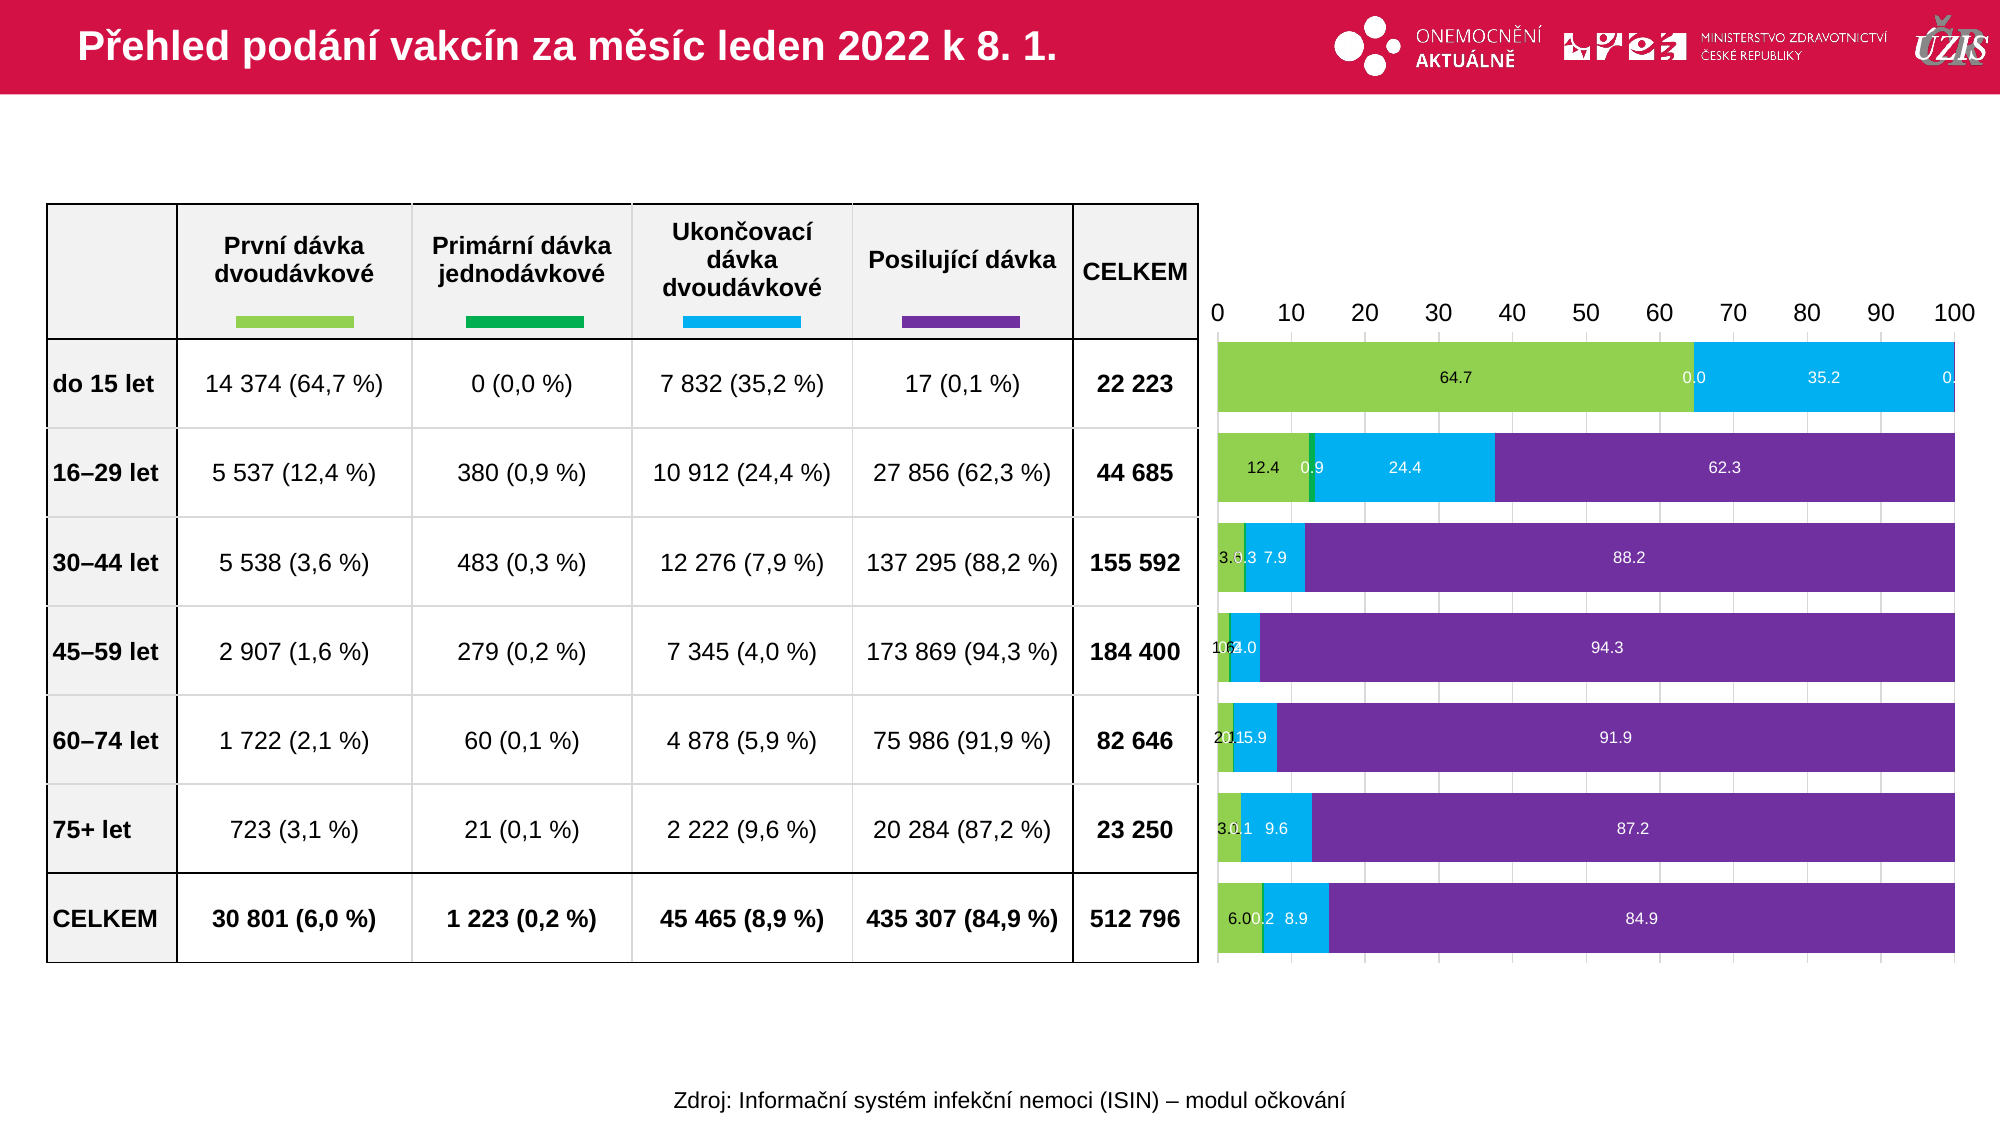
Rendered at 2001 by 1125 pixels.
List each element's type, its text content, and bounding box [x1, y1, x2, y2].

table_cell CELKEM [48, 874, 176, 962]
table_header CELKEM [1074, 205, 1197, 338]
table_header [48, 205, 176, 338]
table_cell 23 250 [1074, 785, 1197, 872]
table_cell 12 276 (7,9 %) [633, 518, 852, 605]
table_cell do 15 let [48, 340, 176, 427]
table_cell 4 878 (5,9 %) [633, 696, 852, 783]
table_cell 1 223 (0,2 %) [413, 874, 631, 962]
table_cell 7 345 (4,0 %) [633, 607, 852, 694]
table_cell 173 869 (94,3 %) [853, 607, 1072, 694]
table_cell 30–44 let [48, 518, 176, 605]
table_cell 435 307 (84,9 %) [853, 874, 1072, 962]
table_cell 5 538 (3,6 %) [178, 518, 411, 605]
table_header První dávka dvoudávkové [178, 205, 411, 338]
table_cell 380 (0,9 %) [413, 429, 631, 516]
table_cell 27 856 (62,3 %) [853, 429, 1072, 516]
table_cell 0 (0,0 %) [413, 340, 631, 427]
table_cell 5 537 (12,4 %) [178, 429, 411, 516]
title Přehled podání vakcín za měsíc leden 2022 k 8. 1. [62, 0, 1252, 95]
table_cell 279 (0,2 %) [413, 607, 631, 694]
table_header Primární dávka jednodávkové [413, 205, 631, 338]
table_cell 16–29 let [48, 429, 176, 516]
picture [1334, 16, 1542, 76]
table_cell 44 685 [1074, 429, 1197, 516]
table_cell 75 986 (91,9 %) [853, 696, 1072, 783]
table_cell 155 592 [1074, 518, 1197, 605]
picture [1563, 31, 1888, 60]
table_cell 137 295 (88,2 %) [853, 518, 1072, 605]
table_cell 60–74 let [48, 696, 176, 783]
table_cell 2 907 (1,6 %) [178, 607, 411, 694]
table_cell 21 (0,1 %) [413, 785, 631, 872]
table_cell 512 796 [1074, 874, 1197, 962]
table_cell 723 (3,1 %) [178, 785, 411, 872]
table_cell 1 722 (2,1 %) [178, 696, 411, 783]
table_cell 10 912 (24,4 %) [633, 429, 852, 516]
table_cell 60 (0,1 %) [413, 696, 631, 783]
table_cell 483 (0,3 %) [413, 518, 631, 605]
text_box Zdroj: Informační systém infekční nemoci (ISIN) – modul očkování [658, 1078, 1362, 1121]
table_cell 75+ let [48, 785, 176, 872]
chart [1198, 217, 1990, 1030]
table_cell 14 374 (64,7 %) [178, 340, 411, 427]
table_cell 20 284 (87,2 %) [853, 785, 1072, 872]
table_cell 45–59 let [48, 607, 176, 694]
table_cell 22 223 [1074, 340, 1197, 427]
picture [1915, 15, 1989, 66]
table_cell 82 646 [1074, 696, 1197, 783]
table_cell 17 (0,1 %) [853, 340, 1072, 427]
table_cell 30 801 (6,0 %) [178, 874, 411, 962]
table_header Ukončovací dávka dvoudávkové [633, 205, 852, 338]
table_cell 2 222 (9,6 %) [633, 785, 852, 872]
table_header Posilující dávka [853, 205, 1072, 338]
table_cell 45 465 (8,9 %) [633, 874, 852, 962]
table_cell 7 832 (35,2 %) [633, 340, 852, 427]
table_cell 184 400 [1074, 607, 1197, 694]
